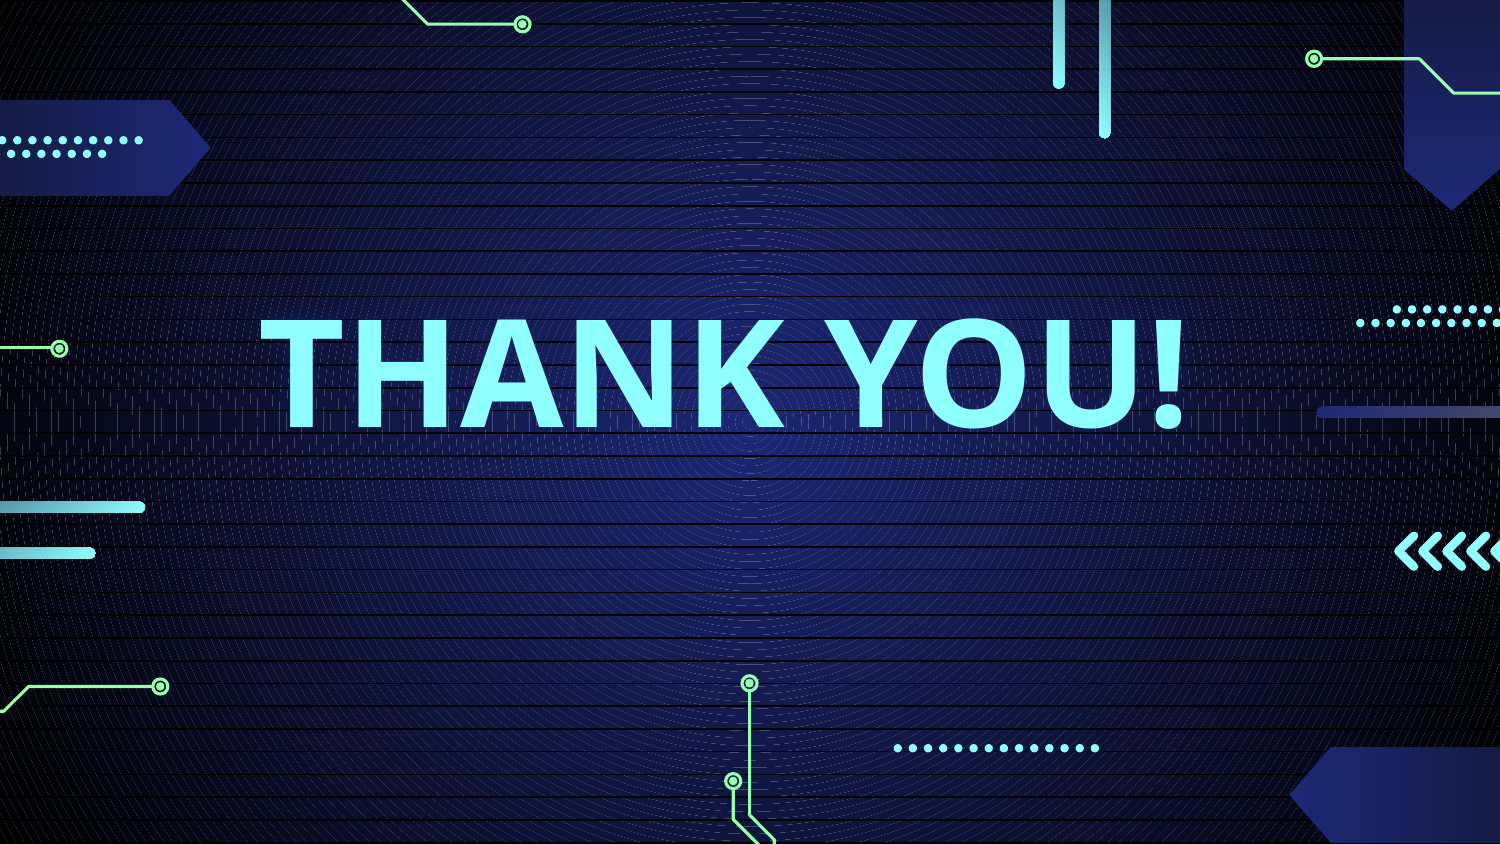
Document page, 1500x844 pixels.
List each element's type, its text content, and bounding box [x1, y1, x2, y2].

title THANK YOU! [92, 230, 1358, 505]
